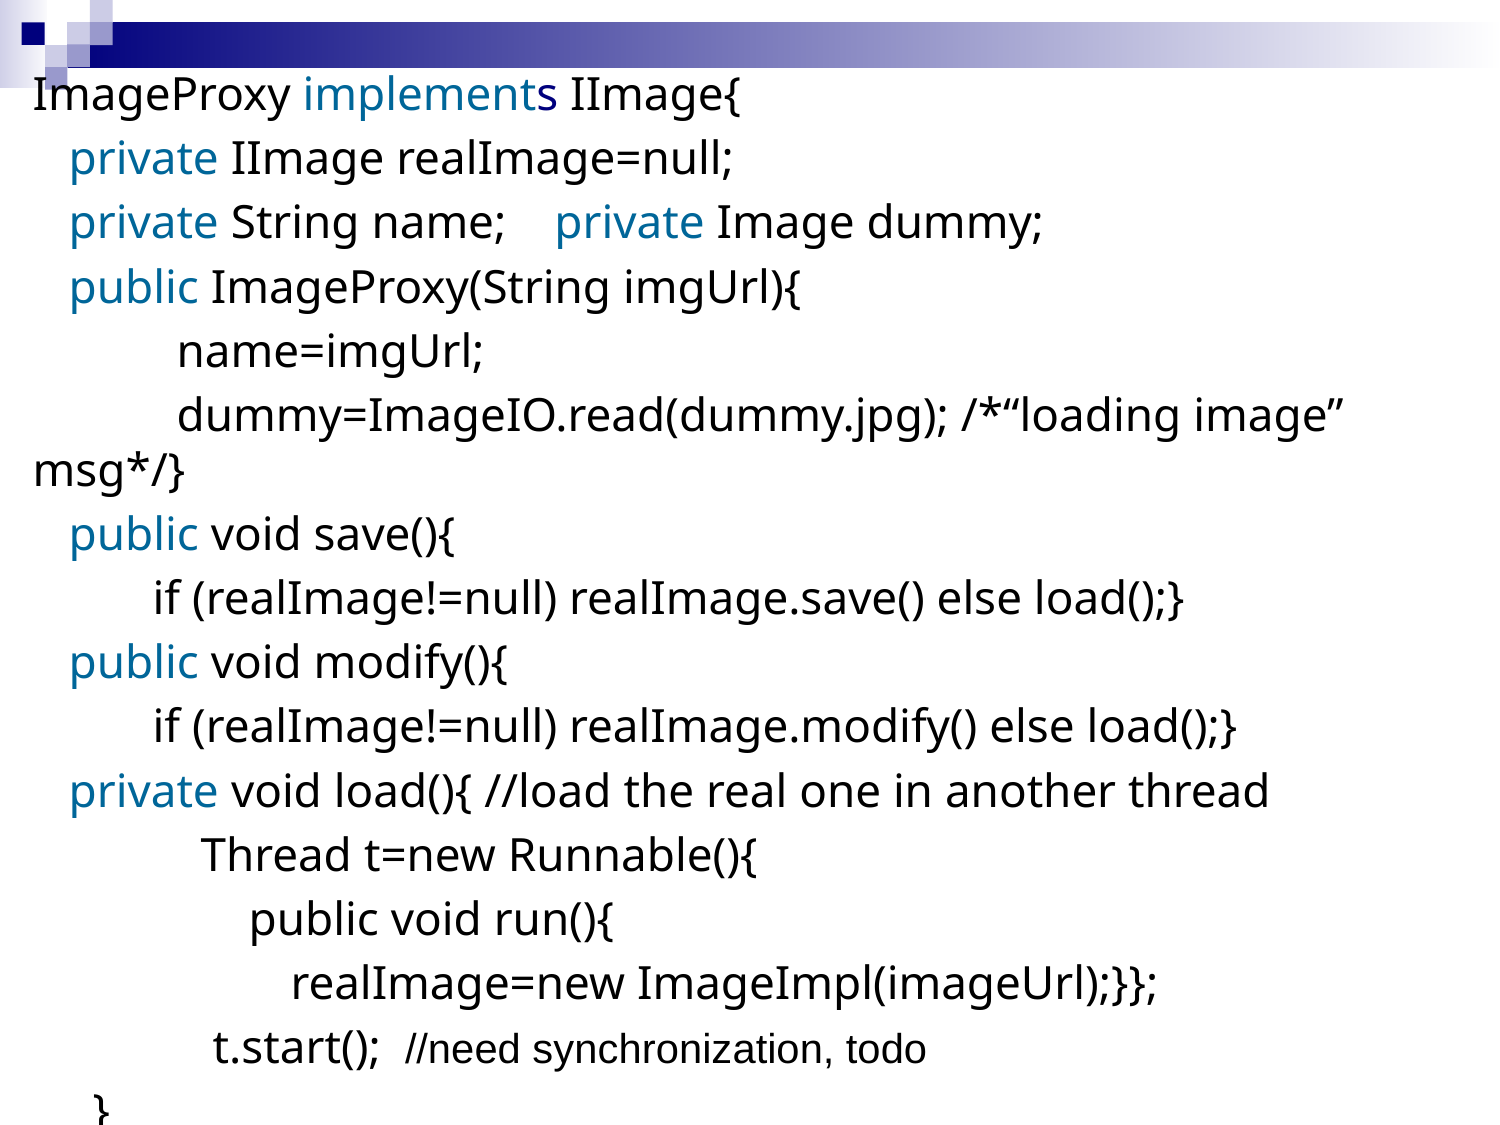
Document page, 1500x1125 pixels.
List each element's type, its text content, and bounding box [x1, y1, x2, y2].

list ImageProxy implements IImage{ private IImage realImage=null; private String name; private Image dummy; public ImageProxy(String imgUrl){ name=imgUrl; dummy=ImageIO.read(dummy.jpg); /*“loading image” msg*/} public void save(){ if (realImage!=null) realImage.save() else load();} public void modify(){ if (realImage!=null) realImage.modify() else load();} private void load(){ //load the real one in another thread Thread t=new Runnable(){ public void run(){ realImage=new ImageImpl(imageUrl);}}; t.start(); //need synchronization, todo } } [17, 57, 1500, 1068]
